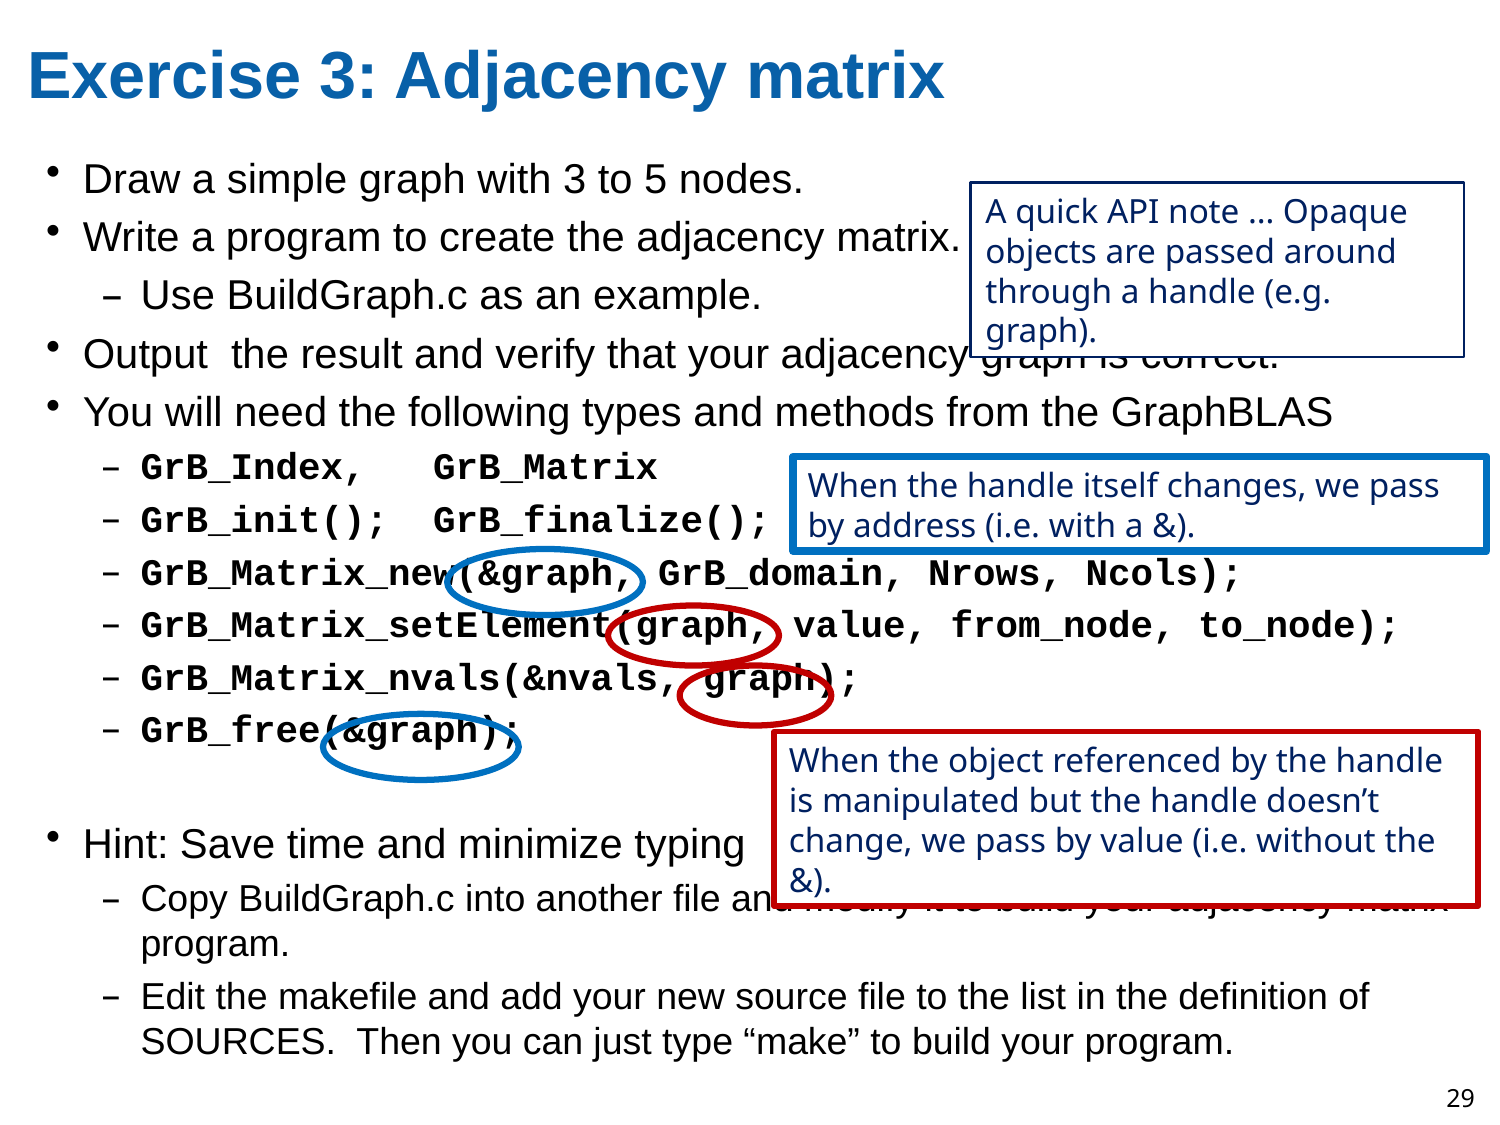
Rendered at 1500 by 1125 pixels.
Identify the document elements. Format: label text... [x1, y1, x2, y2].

text_box [447, 548, 643, 616]
title Exercise 3: Adjacency matrix [27, 31, 1379, 178]
text_box [322, 713, 519, 780]
text_box A quick API note … Opaque objects are passed around through a handle (e.g. graph). [970, 182, 1464, 357]
text_box When the object referenced by the handle is manipulated but the handle doesn’t change, we pass by value (i.e. without the &). [774, 731, 1479, 906]
list Draw a simple graph with 3 to 5 nodes. Write a program to create the adjacency matrix. Use BuildGraph.c as an example. Output the result and verify that your adjacency graph is correct. You will need the following types and methods from the GraphBLAS GrB_Index, GrB_Matrix GrB_init(); GrB_finalize(); GrB_Matrix_new(&graph, GrB_domain, Nrows, Ncols); GrB_Matrix_setElement(graph, value, from_node, to_node); GrB_Matrix_nvals(&nvals, graph); GrB_free(&graph); Hint: Save time and minimize typing Copy BuildGraph.c into another file and modify it to build your adjacency matrix program. Edit the makefile and add your new source file to the list in the definition of SOURCES. Then you can just type “make” to build your program. [45, 151, 1457, 1096]
text_box [679, 665, 832, 726]
text_box When the handle itself changes, we pass by address (i.e. with a &). [792, 456, 1487, 552]
text_box [607, 605, 779, 666]
slide_number 29 [1431, 1074, 1500, 1125]
